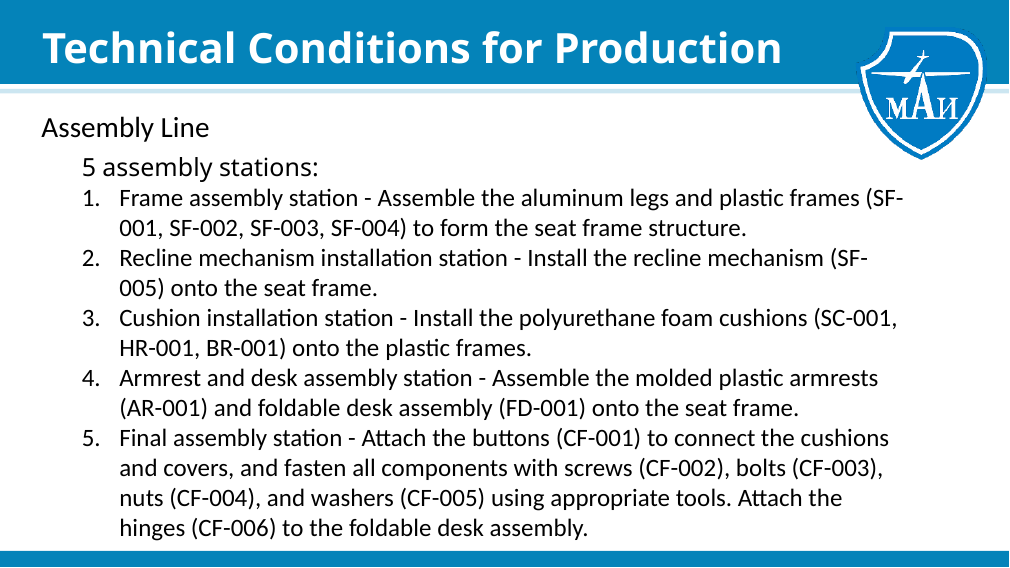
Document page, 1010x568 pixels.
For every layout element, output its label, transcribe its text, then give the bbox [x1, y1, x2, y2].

list Assembly Line [41, 108, 899, 145]
title Technical Conditions for Production [42, 21, 900, 67]
text_box 5 assembly stations: Frame assembly station - Assemble the aluminum legs and plastic frames (SF-001, SF-002, SF-003, SF-004) to form the seat frame structure. Recline mechanism installation station - Install the recline mechanism (SF-005) onto the seat frame. Cushion installation station - Install the polyurethane foam cushions (SC-001, HR-001, BR-001) onto the plastic frames. Armrest and desk assembly station - Assemble the molded plastic armrests (AR-001) and foldable desk assembly (FD-001) onto the seat frame. Final assembly station - Attach the buttons (CF-001) to connect the cushions and covers, and fasten all components with screws (CF-002), bolts (CF-003), nuts (CF-004), and washers (CF-005) using appropriate tools. Attach the hinges (CF-006) to the foldable desk assembly. [67, 144, 930, 549]
picture [854, 28, 987, 160]
